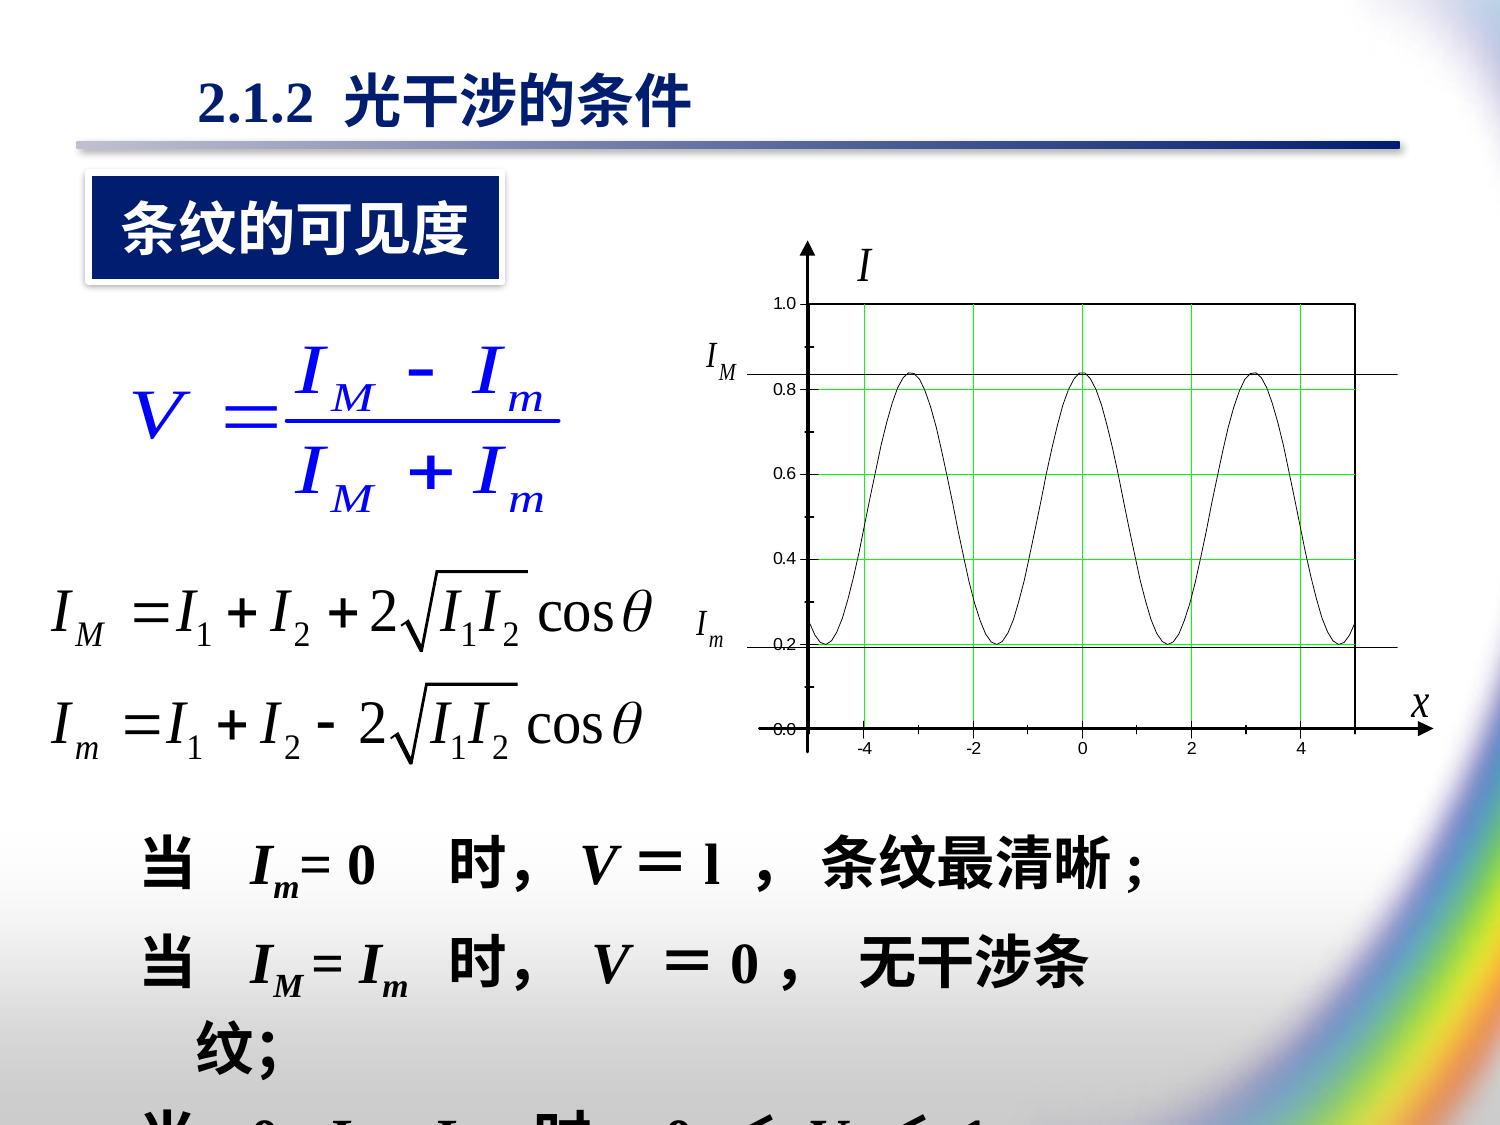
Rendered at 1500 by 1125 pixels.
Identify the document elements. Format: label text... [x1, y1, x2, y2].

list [667, 220, 1471, 764]
text_box 条纹的可见度 [85, 169, 505, 285]
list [123, 325, 575, 528]
text_box [75, 139, 1402, 151]
text_box 当 Im= 0 时，V＝l ， 条纹最清晰; 当 IM = Im 时， V ＝0， 无干涉条纹； 当 0< Im < IM 时，0 ＜ V ＜ 1。 [123, 810, 1210, 1098]
picture [0, 0, 1500, 1125]
title 2.1.2 光干涉的条件 [183, 54, 1344, 138]
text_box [41, 558, 668, 776]
